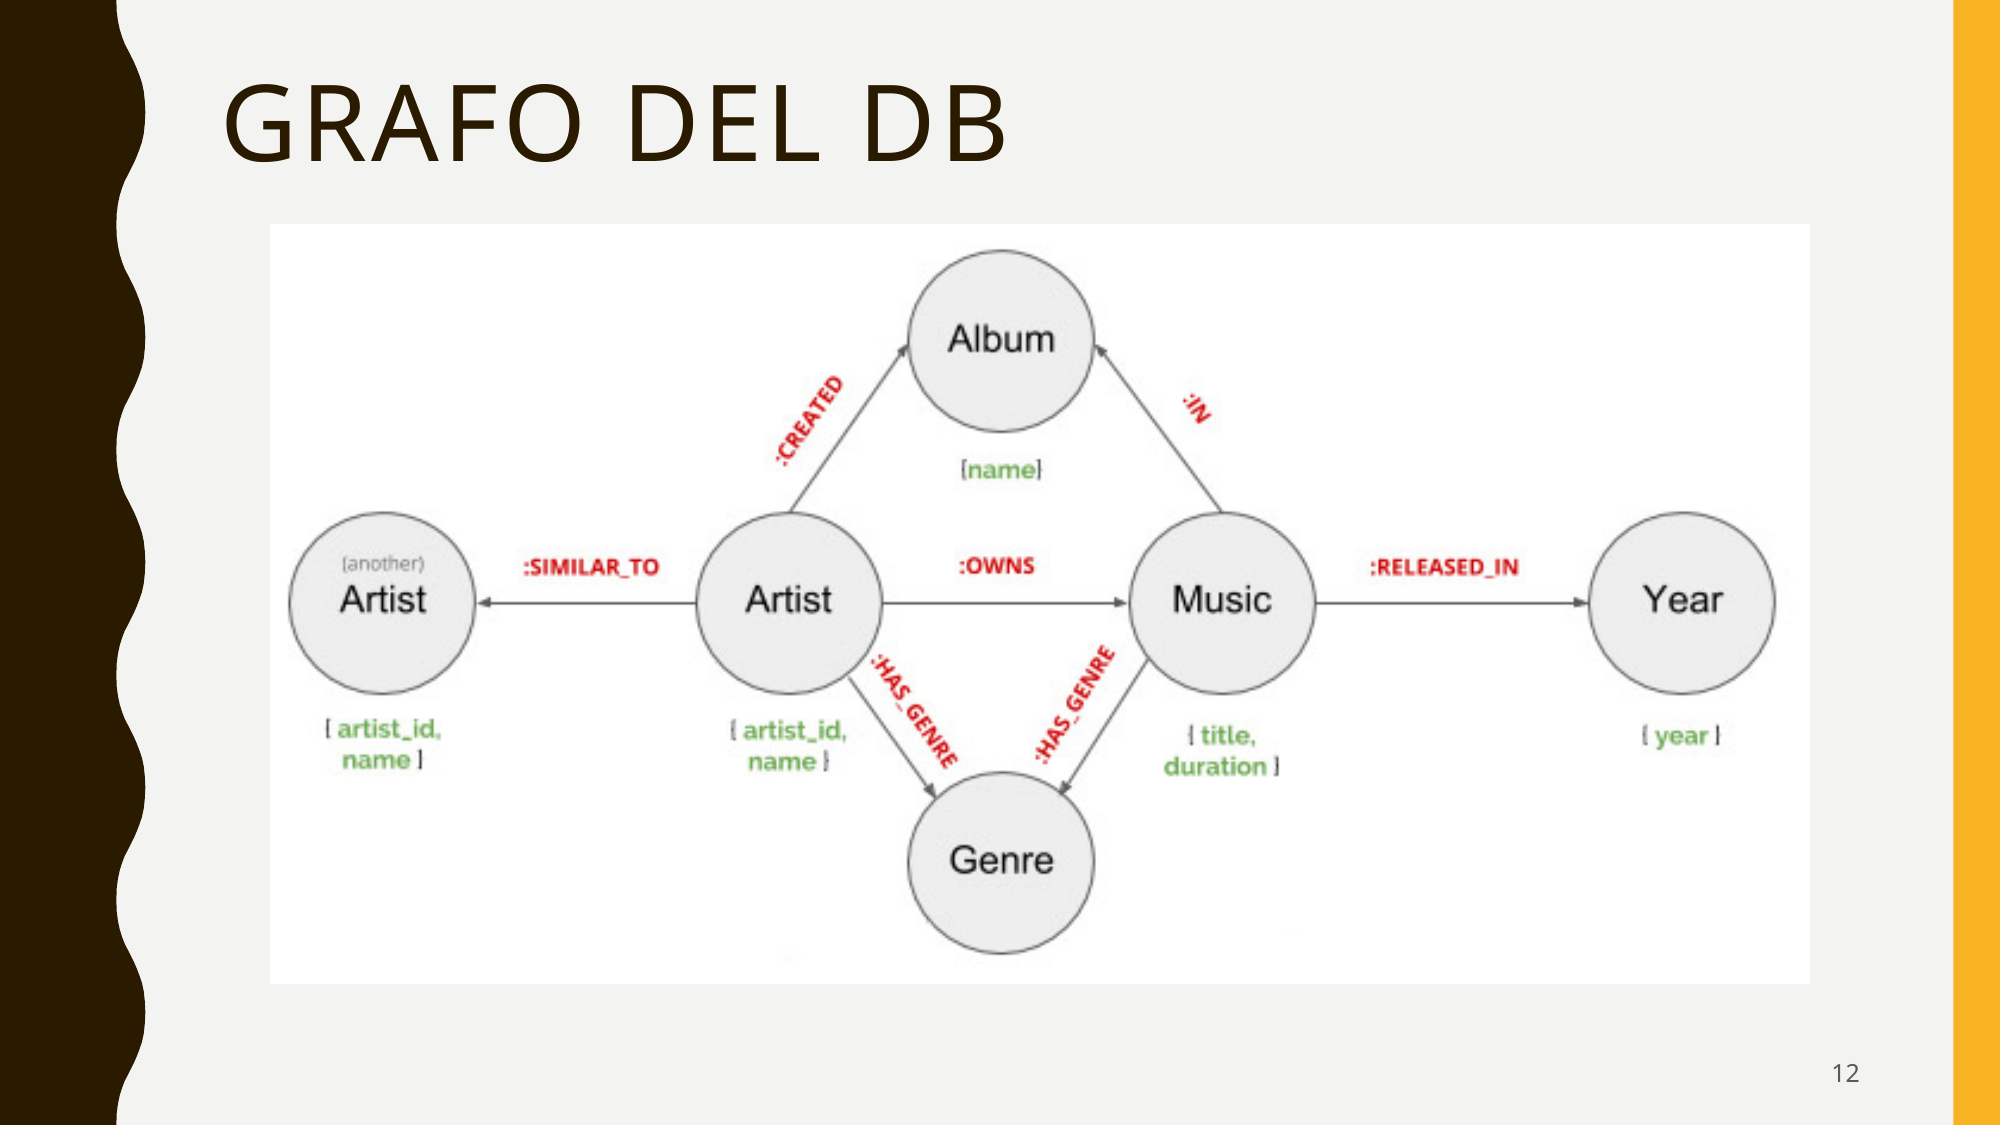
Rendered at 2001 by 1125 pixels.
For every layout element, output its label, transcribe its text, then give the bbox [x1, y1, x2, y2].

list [270, 224, 1810, 984]
title Grafo del DB [205, 62, 1875, 308]
slide_number 12 [1412, 1045, 1875, 1103]
